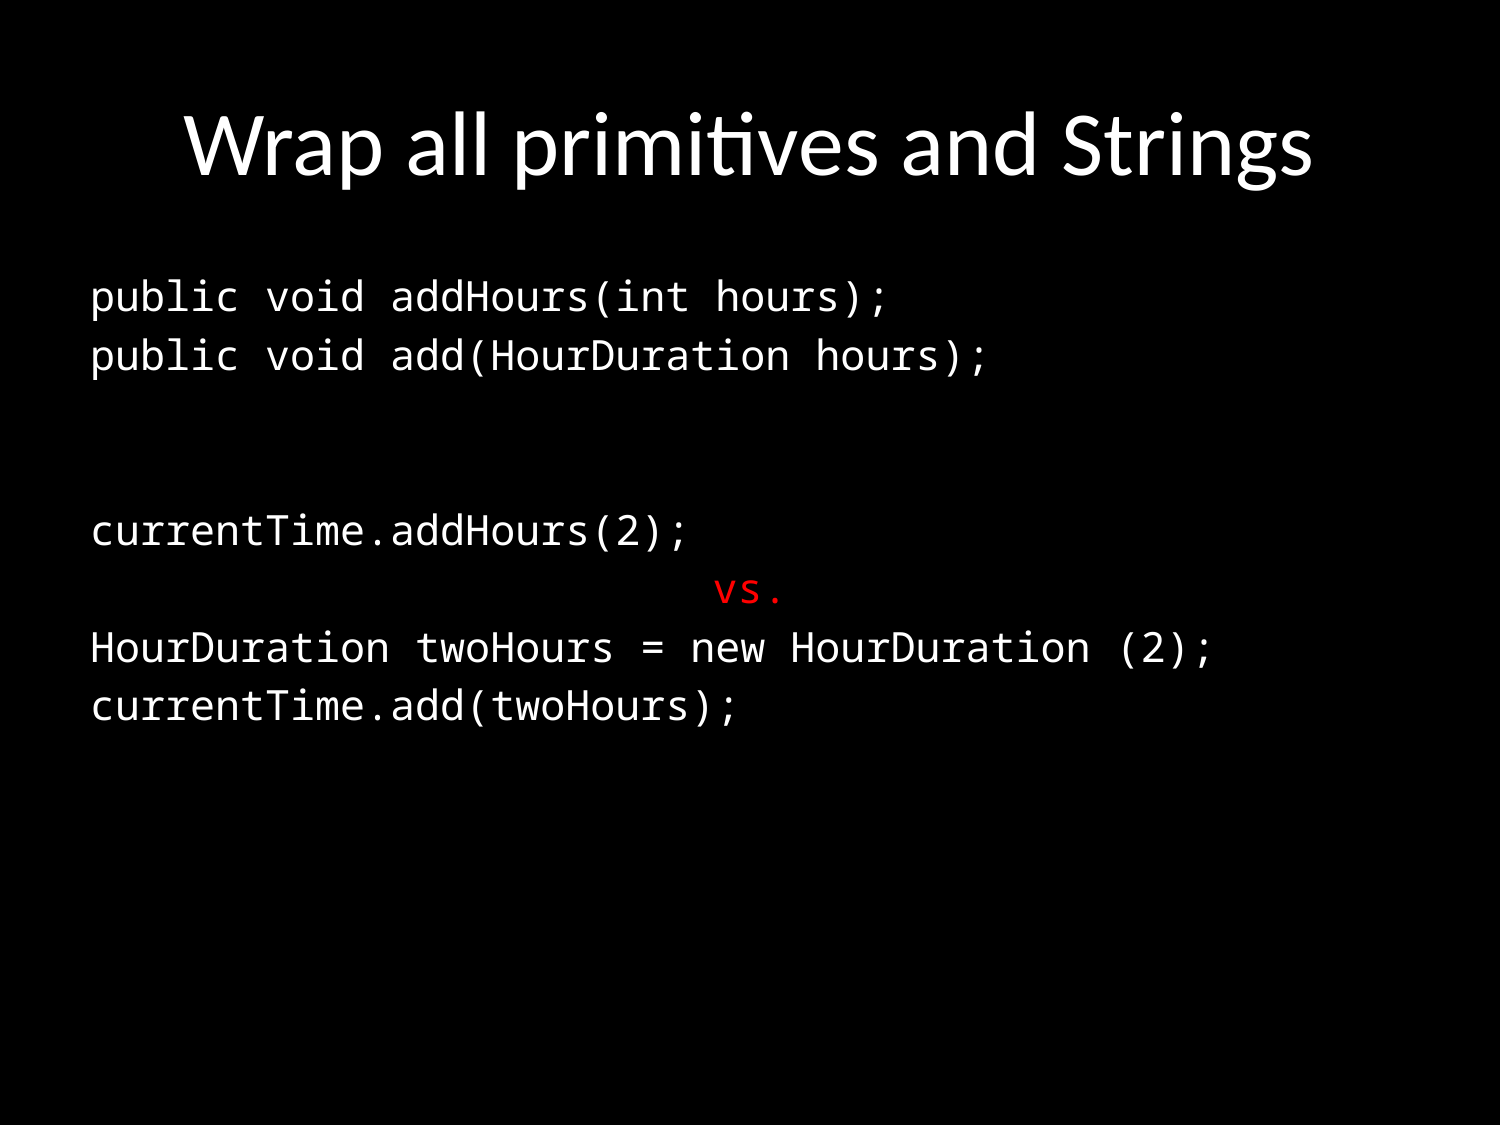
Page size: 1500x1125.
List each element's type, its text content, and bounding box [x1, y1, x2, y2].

title Wrap all primitives and Strings [75, 45, 1425, 233]
list public void addHours(int hours); public void add(HourDuration hours); currentTime.addHours(2); vs. HourDuration twoHours = new HourDuration (2); currentTime.add(twoHours); [75, 262, 1425, 1005]
